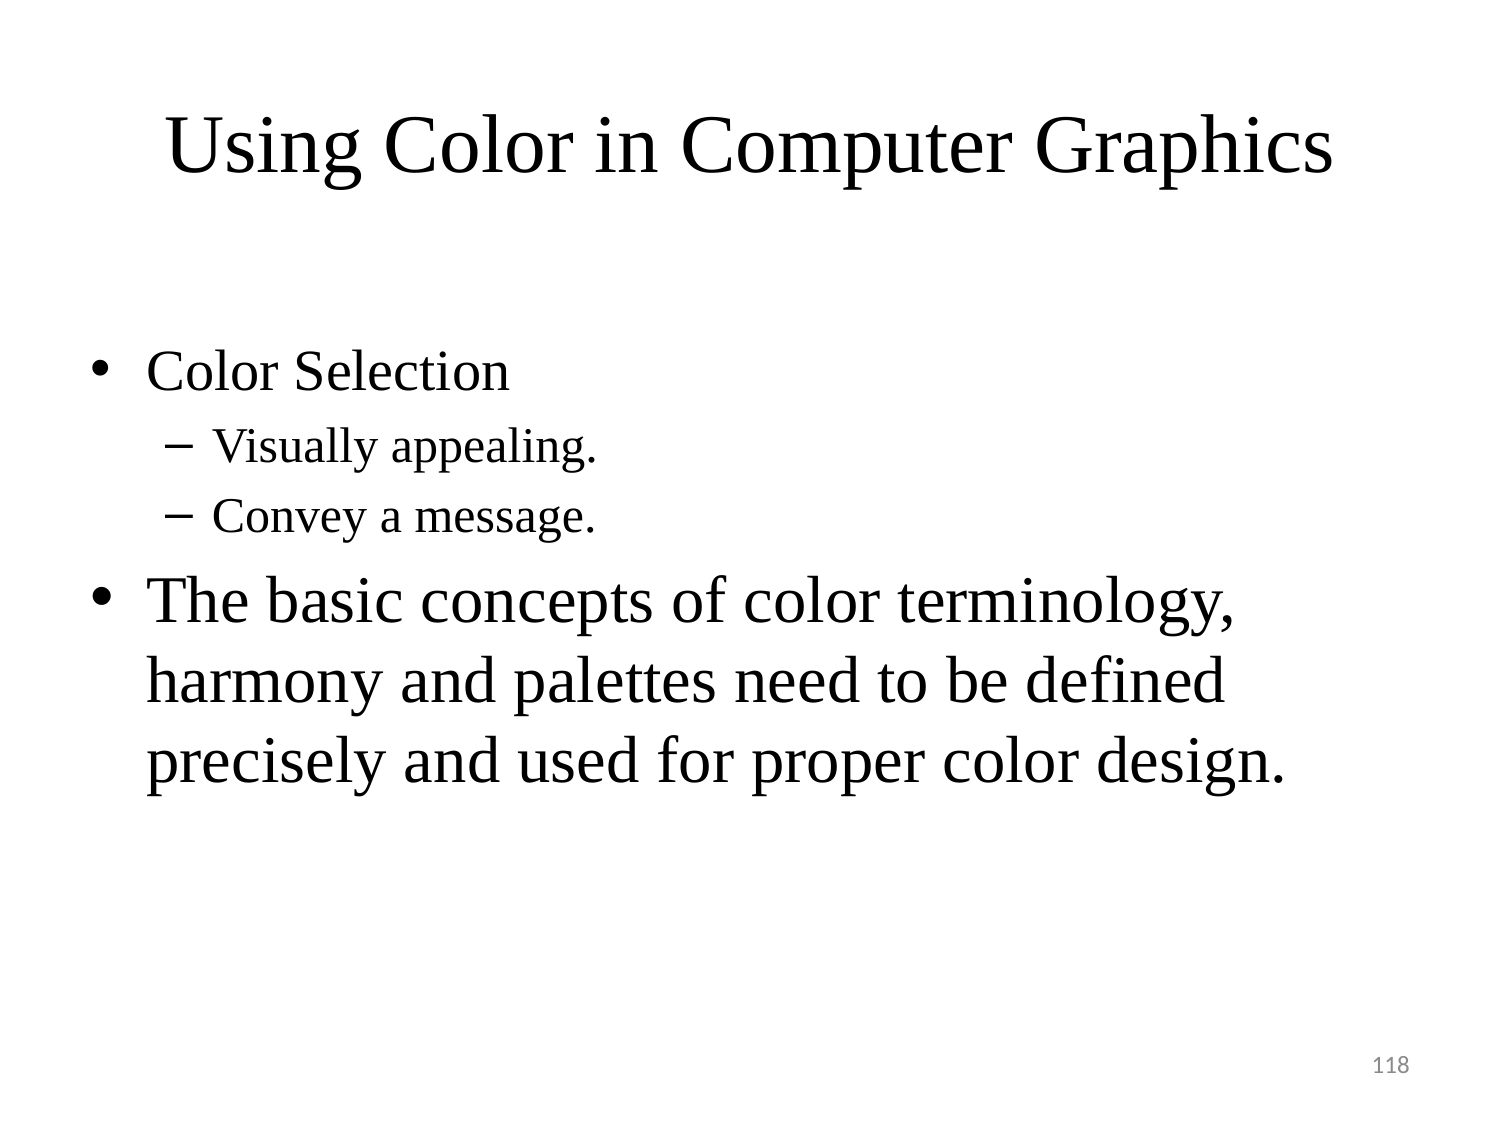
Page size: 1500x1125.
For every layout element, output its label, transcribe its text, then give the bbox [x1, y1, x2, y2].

slide_number 118 [1074, 1035, 1425, 1103]
title Using Color in Computer Graphics [75, 45, 1425, 233]
list Color Selection Visually appealing. Convey a message. The basic concepts of color terminology, harmony and palettes need to be defined precisely and used for proper color design. [75, 324, 1447, 1035]
